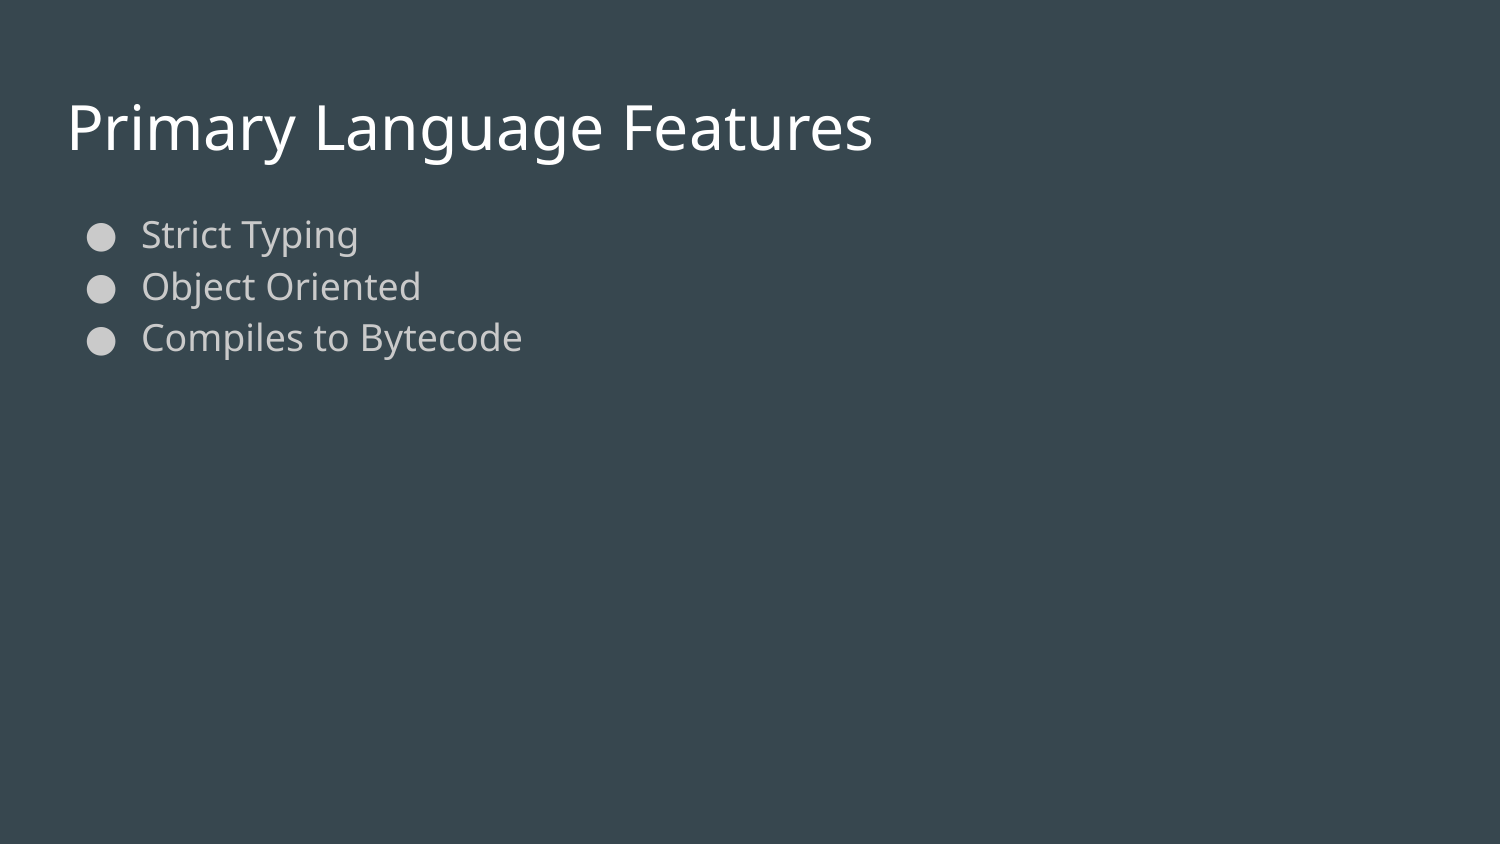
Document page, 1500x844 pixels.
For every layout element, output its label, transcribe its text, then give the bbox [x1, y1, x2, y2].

list Strict Typing Object Oriented Compiles to Bytecode [51, 189, 1449, 750]
title Primary Language Features [51, 72, 1449, 167]
